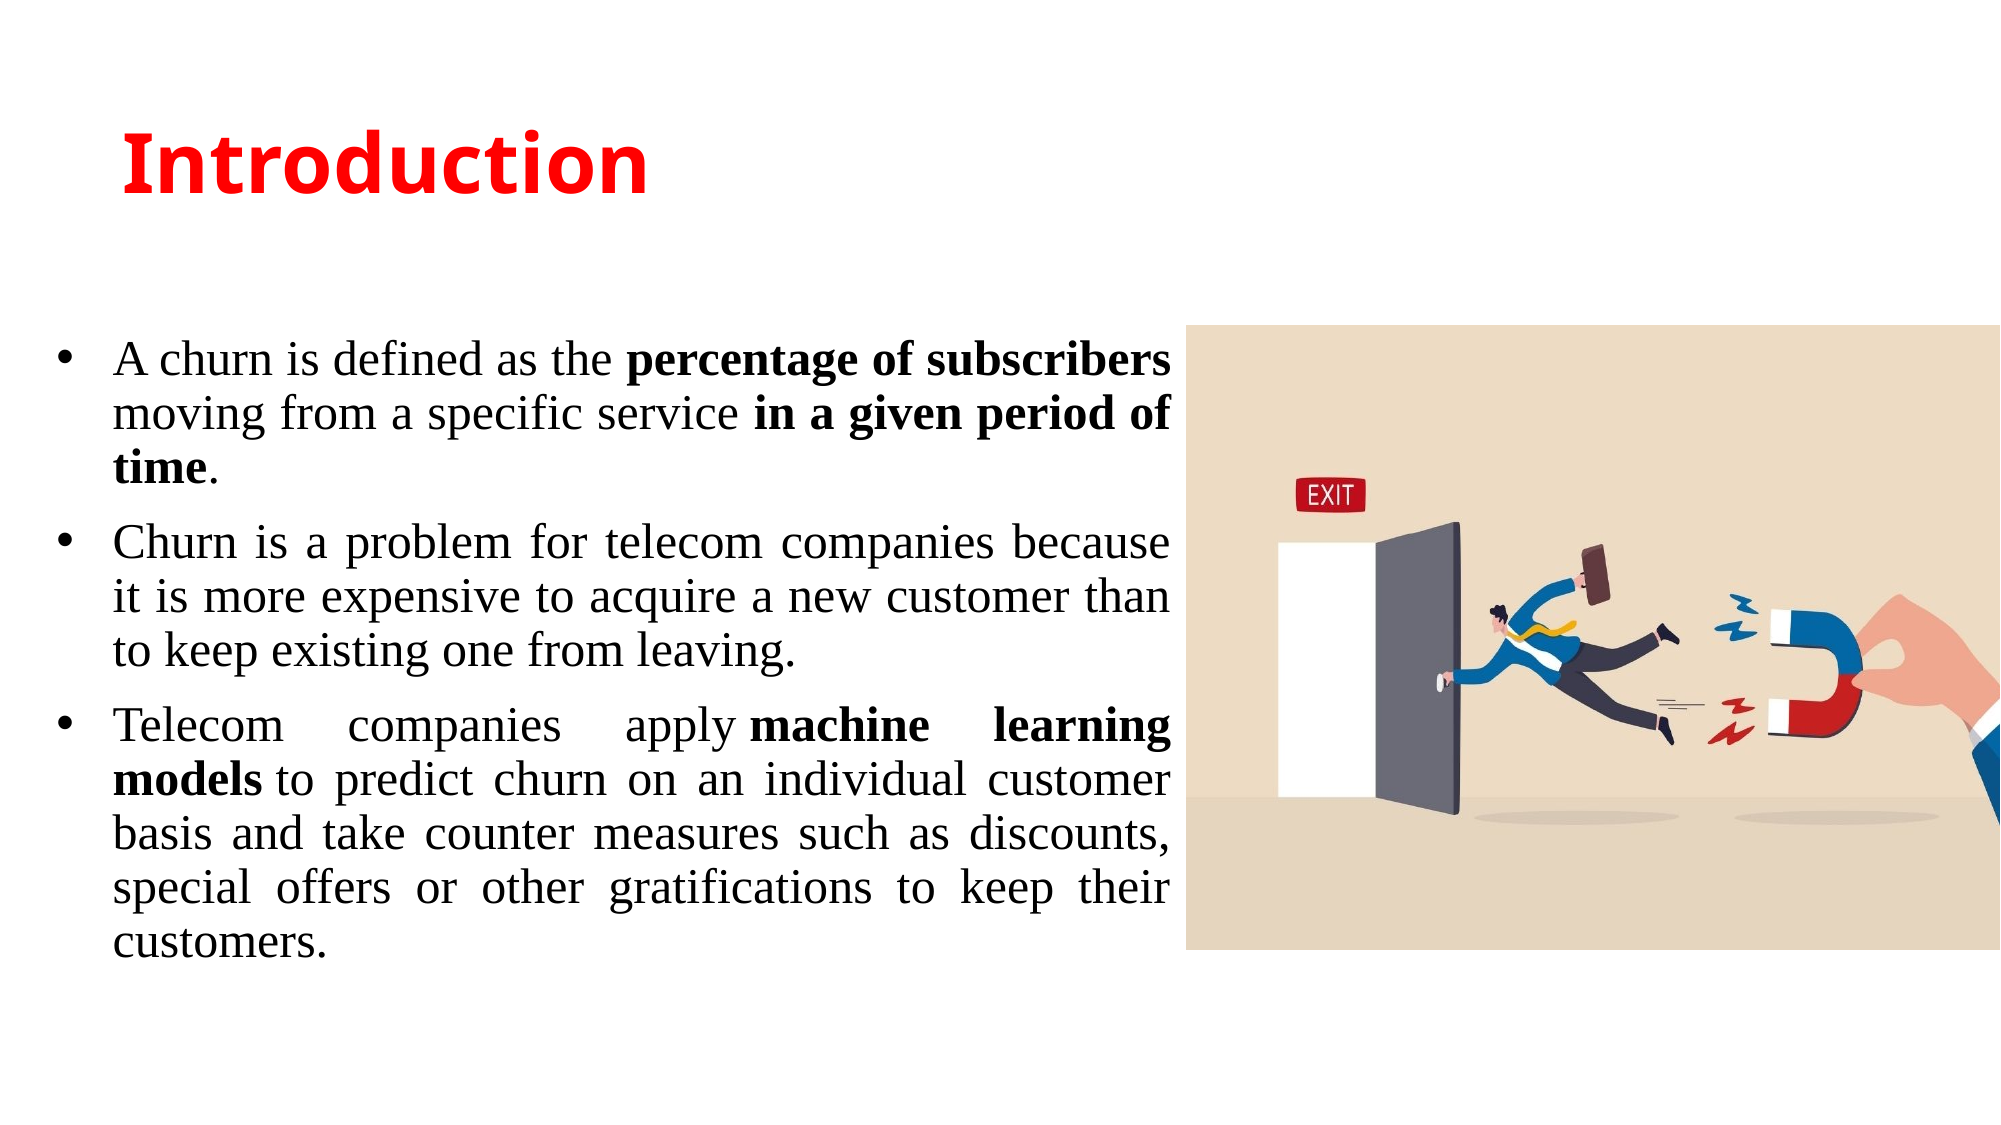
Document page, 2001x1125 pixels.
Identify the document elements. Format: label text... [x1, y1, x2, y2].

picture [1186, 325, 2000, 950]
list A churn is defined as the percentage of subscribers moving from a specific service in a given period of time. Churn is a problem for telecom companies because it is more expensive to acquire a new customer than to keep existing one from leaving. Telecom companies apply machine learning models to predict churn on an individual customer basis and take counter measures such as discounts, special offers or other gratifications to keep their customers. [41, 325, 1187, 1064]
title Introduction [107, 75, 1093, 220]
